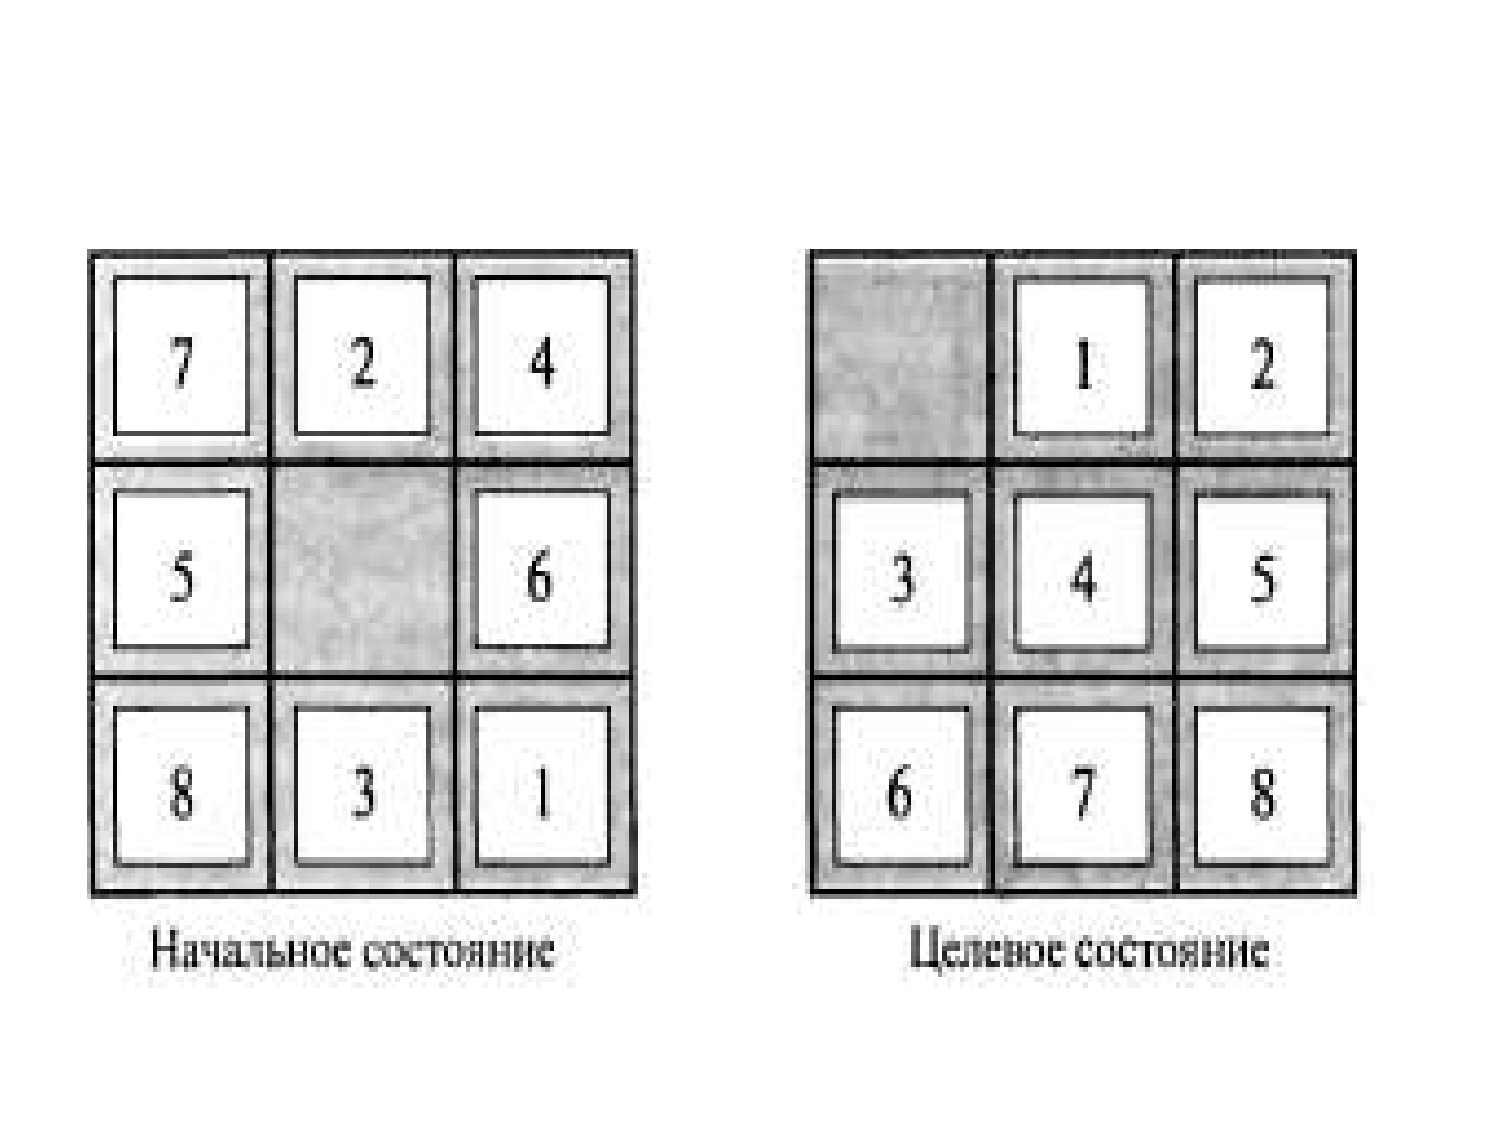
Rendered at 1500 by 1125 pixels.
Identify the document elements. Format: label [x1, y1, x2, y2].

list [87, 249, 1376, 988]
